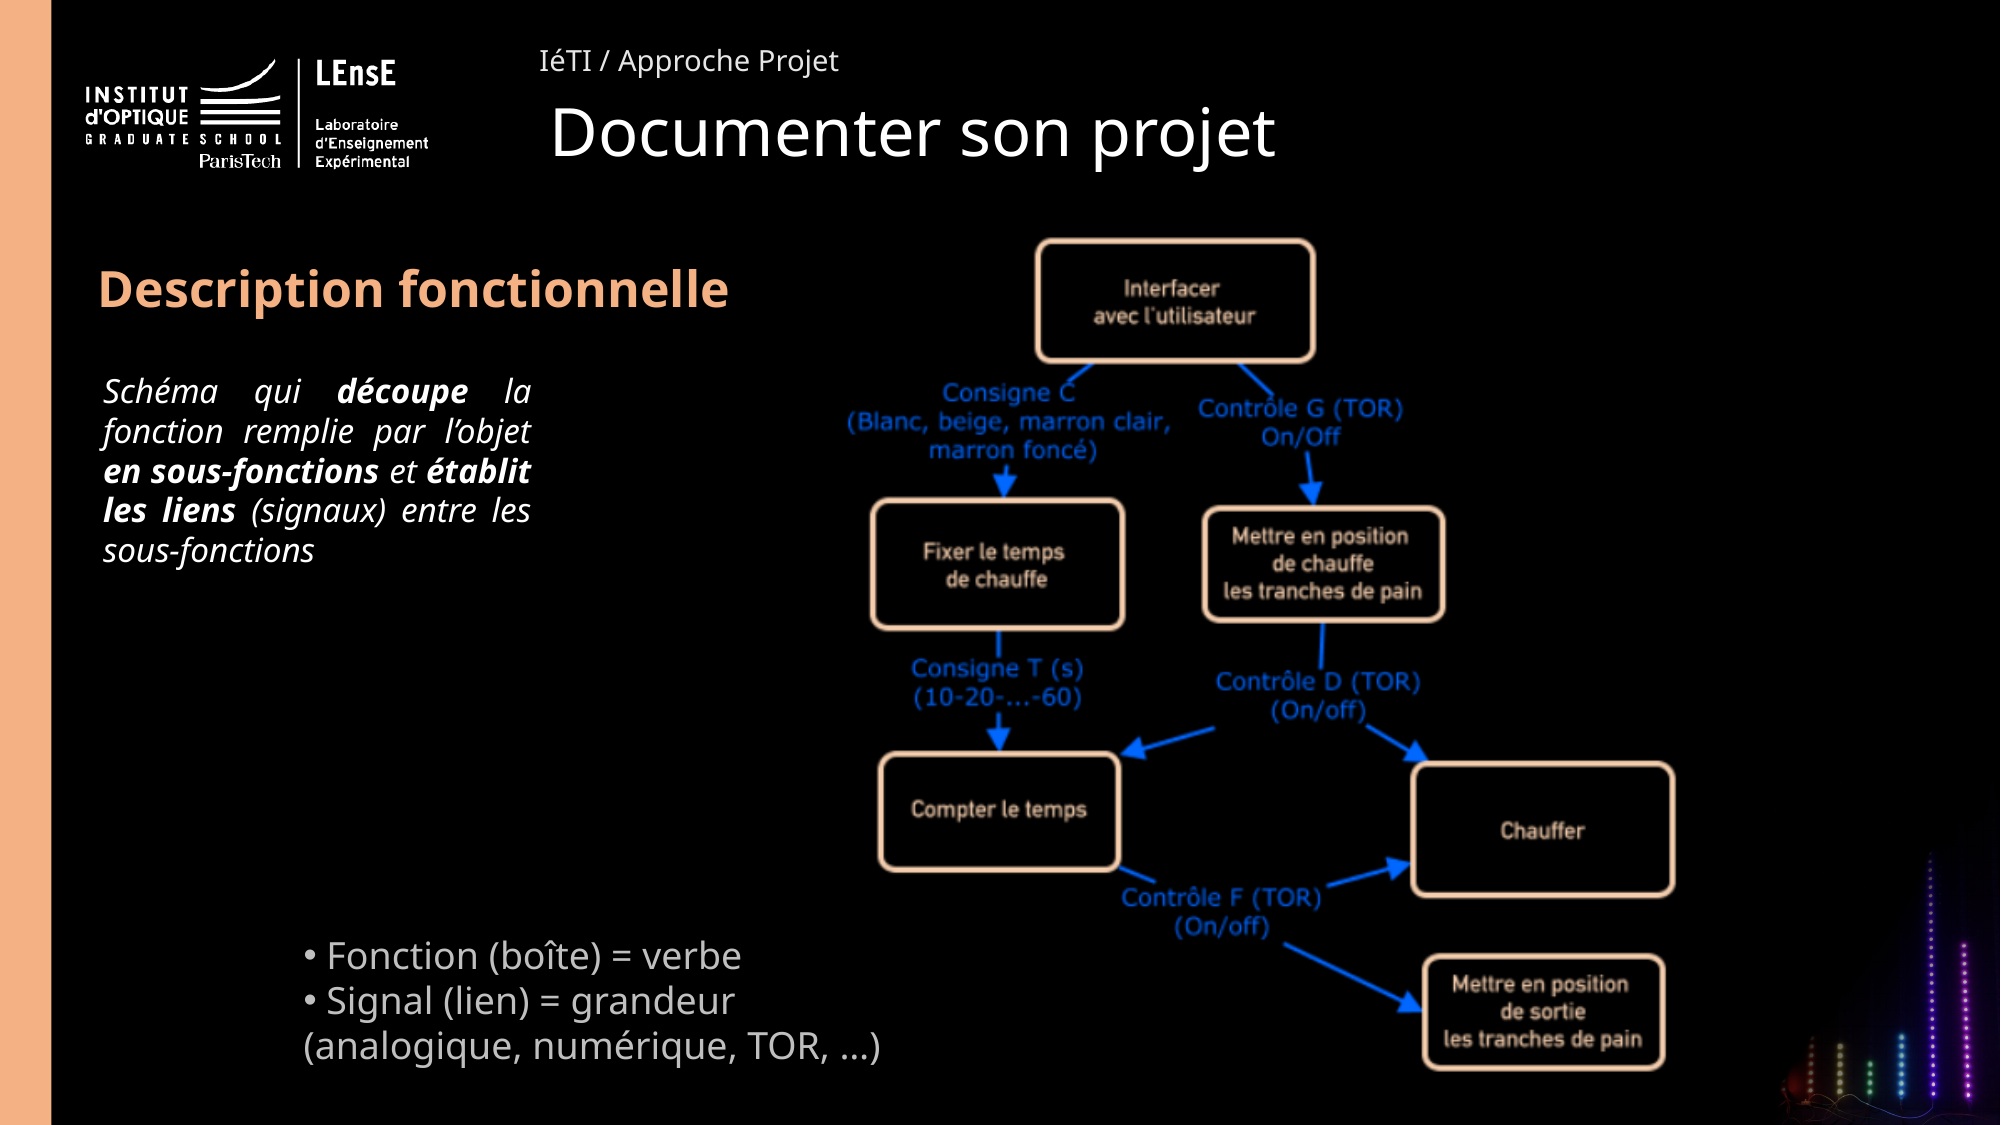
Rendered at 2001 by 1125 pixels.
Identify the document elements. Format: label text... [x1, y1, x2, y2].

text_box Description fonctionnelle [83, 250, 775, 326]
text_box Documenter son projet [534, 82, 1293, 178]
picture [796, 211, 1713, 1102]
picture [51, 23, 463, 192]
text_box IéTI / Approche Projet [524, 34, 855, 85]
text_box Schéma qui découpe la fonction remplie par l’objet en sous-fonctions et établit les liens (signaux) entre les sous-fonctions [88, 362, 547, 577]
picture [1756, 781, 2000, 1125]
text_box [0, 0, 52, 1125]
text_box Fonction (boîte) = verbe Signal (lien) = grandeur (analogique, numérique, TOR, …) [288, 924, 796, 1075]
